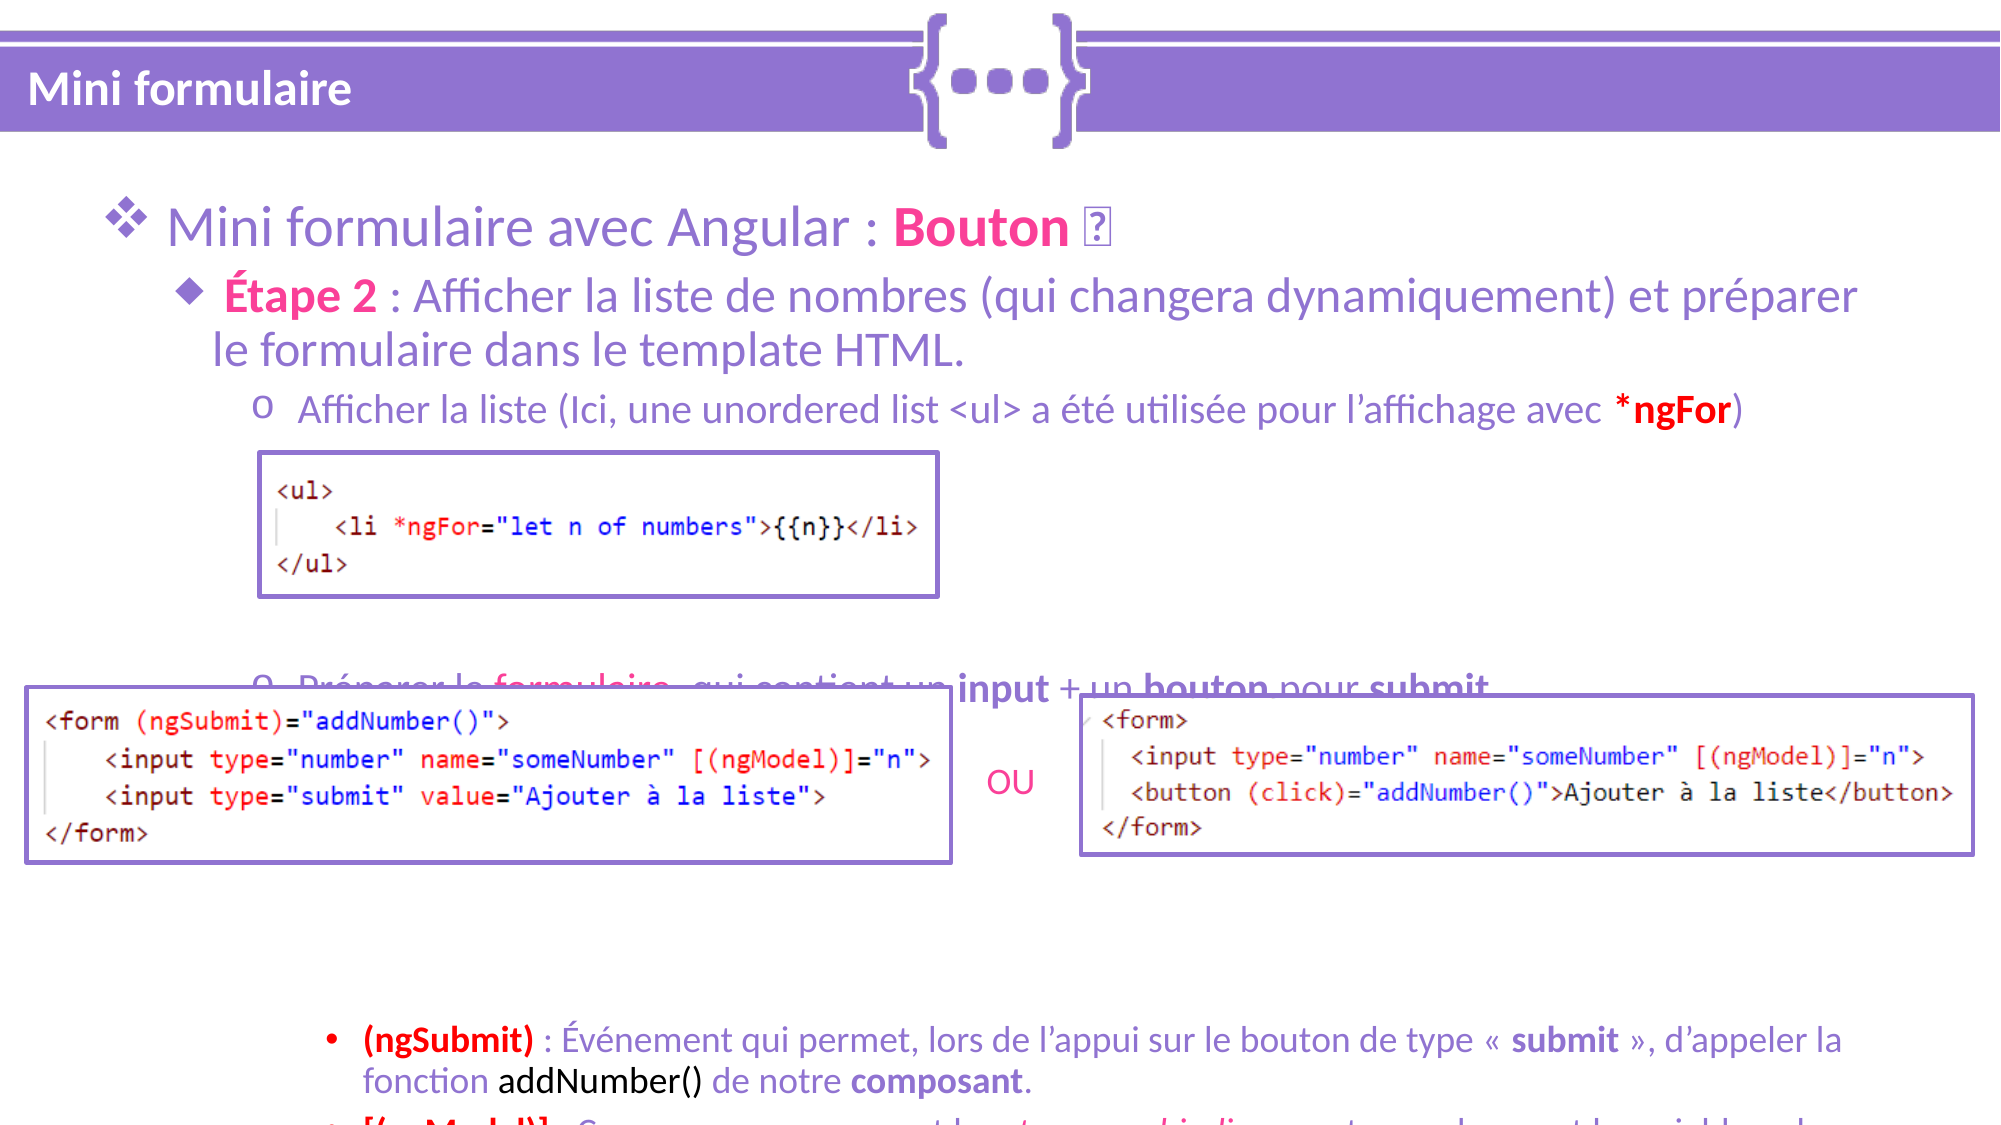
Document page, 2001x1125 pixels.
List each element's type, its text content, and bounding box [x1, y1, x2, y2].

list Mini formulaire avec Angular : Bouton 🔘 Étape 2 : Afficher la liste de nombres (qui changera dynamiquement) et préparer le formulaire dans le template HTML. Afficher la liste (Ici, une unordered list <ul> a été utilisée pour l’affichage avec *ngFor) Préparer le formulaire, qui contient un input + un bouton pour submit. (ngSubmit) : Événement qui permet, lors de l’appui sur le bouton de type « submit », d’appeler la fonction addNumber() de notre composant. [(ngModel)] : Comme on a vu, permet le « two-way binding » entre ce champ et la variable n dans notre composant. [85, 188, 1910, 1125]
text_box OU [954, 749, 1068, 810]
picture [261, 454, 936, 595]
picture [29, 689, 949, 861]
picture [0, 3, 2000, 160]
picture [1083, 697, 1971, 853]
title Mini formulaire [12, 58, 913, 120]
